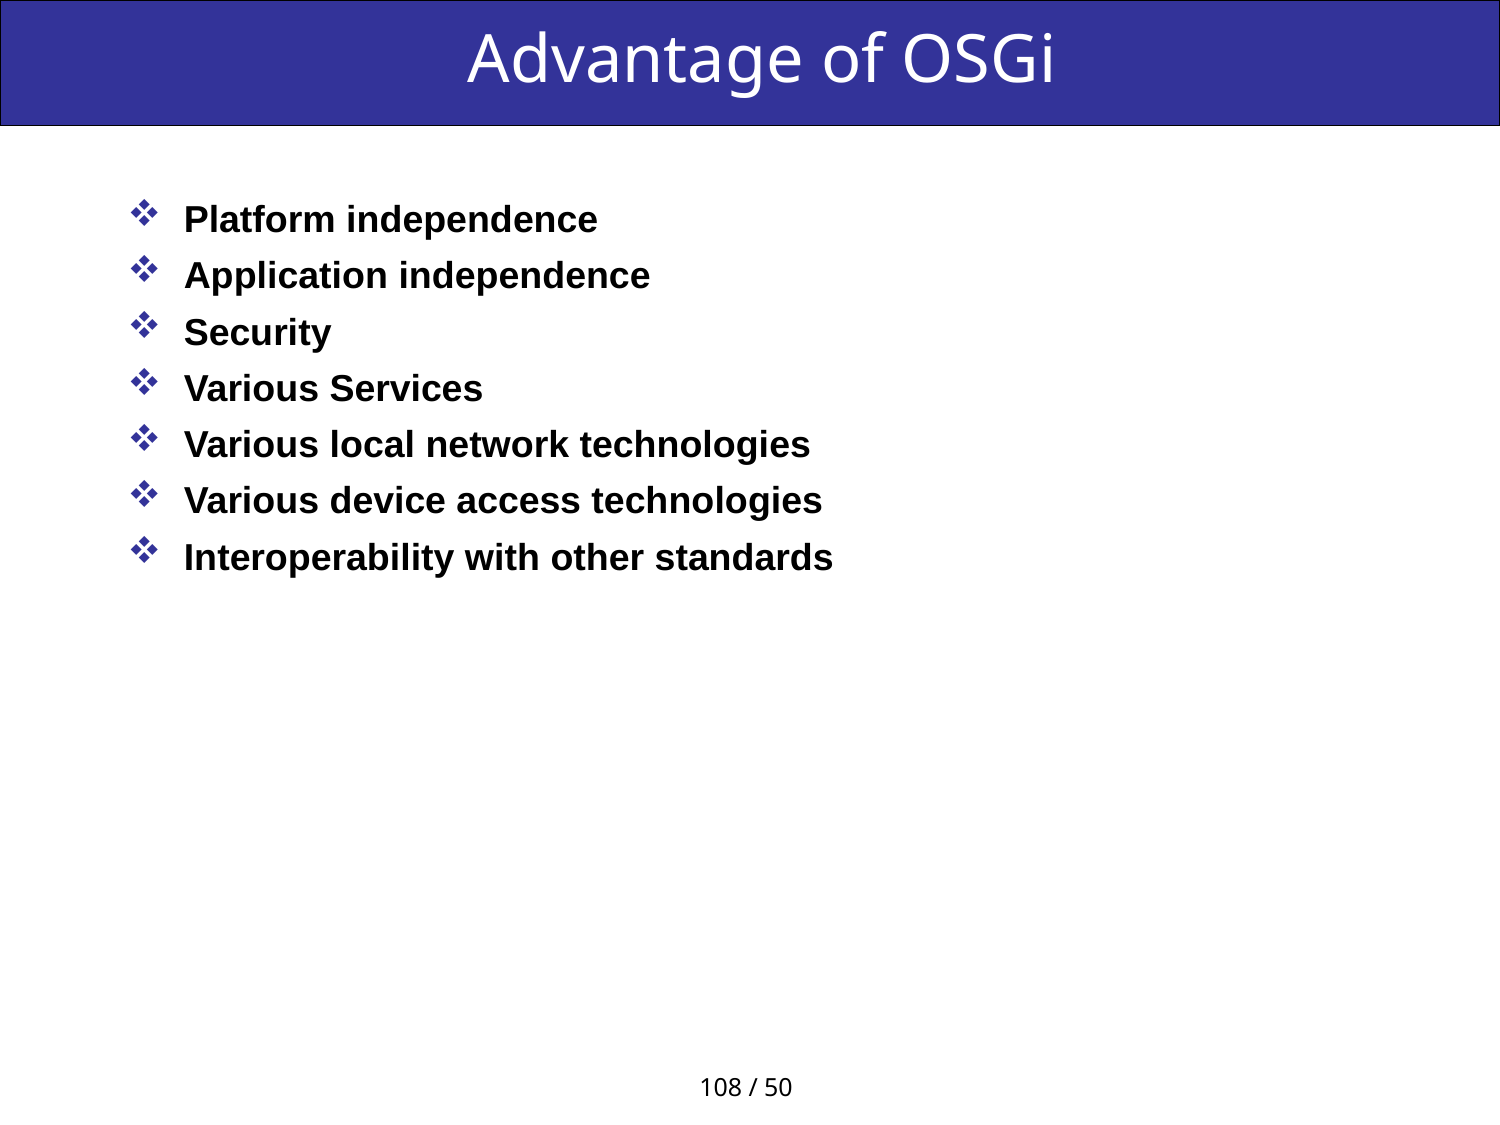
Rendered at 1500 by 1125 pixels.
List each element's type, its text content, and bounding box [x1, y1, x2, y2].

title Advantage of OSGi [125, 0, 1400, 113]
slide_number 108 / 50 [571, 1064, 922, 1118]
list Platform independence Application independence Security Various Services Various local network technologies Various device access technologies Interoperability with other standards [112, 187, 1388, 1000]
